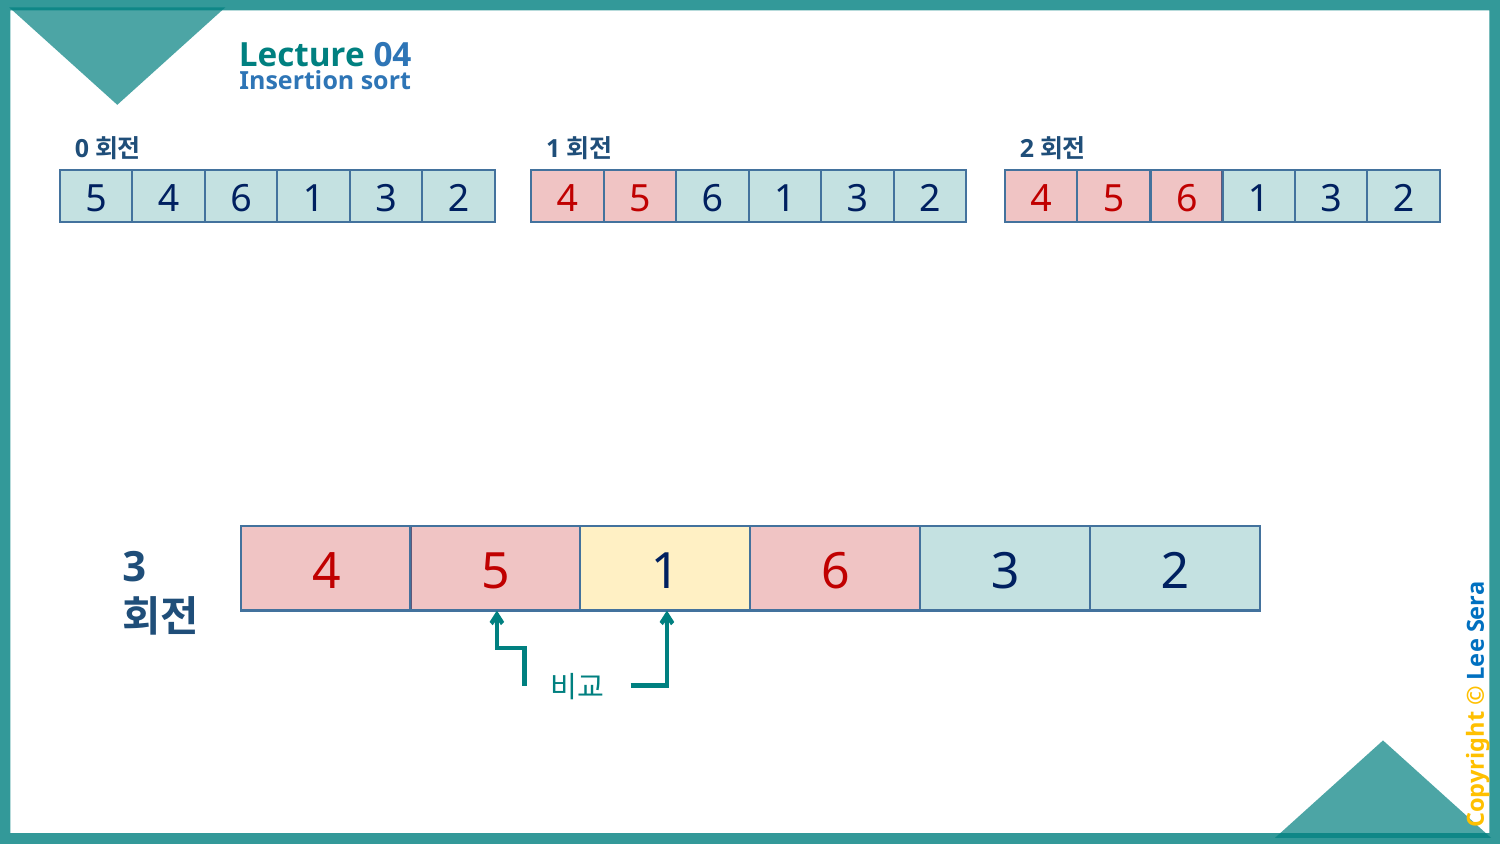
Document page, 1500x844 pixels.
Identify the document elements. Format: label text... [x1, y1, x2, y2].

title Lecture 04 [210, 8, 440, 62]
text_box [1004, 124, 1440, 223]
text_box Insertion sort [165, 62, 485, 113]
text_box 5 [409, 525, 581, 612]
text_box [531, 124, 967, 223]
text_box Copyright © Lee Sera [1458, 565, 1496, 844]
text_box 2 [1089, 525, 1261, 612]
text_box 1 [581, 525, 749, 612]
text_box 3회전 [107, 532, 248, 648]
text_box 3 [921, 525, 1089, 612]
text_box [59, 124, 495, 223]
text_box [0, 0, 1500, 844]
text_box 4 [240, 525, 409, 612]
text_box 6 [749, 525, 921, 612]
text_box [1272, 739, 1458, 839]
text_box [496, 610, 667, 712]
text_box [6, 6, 228, 107]
